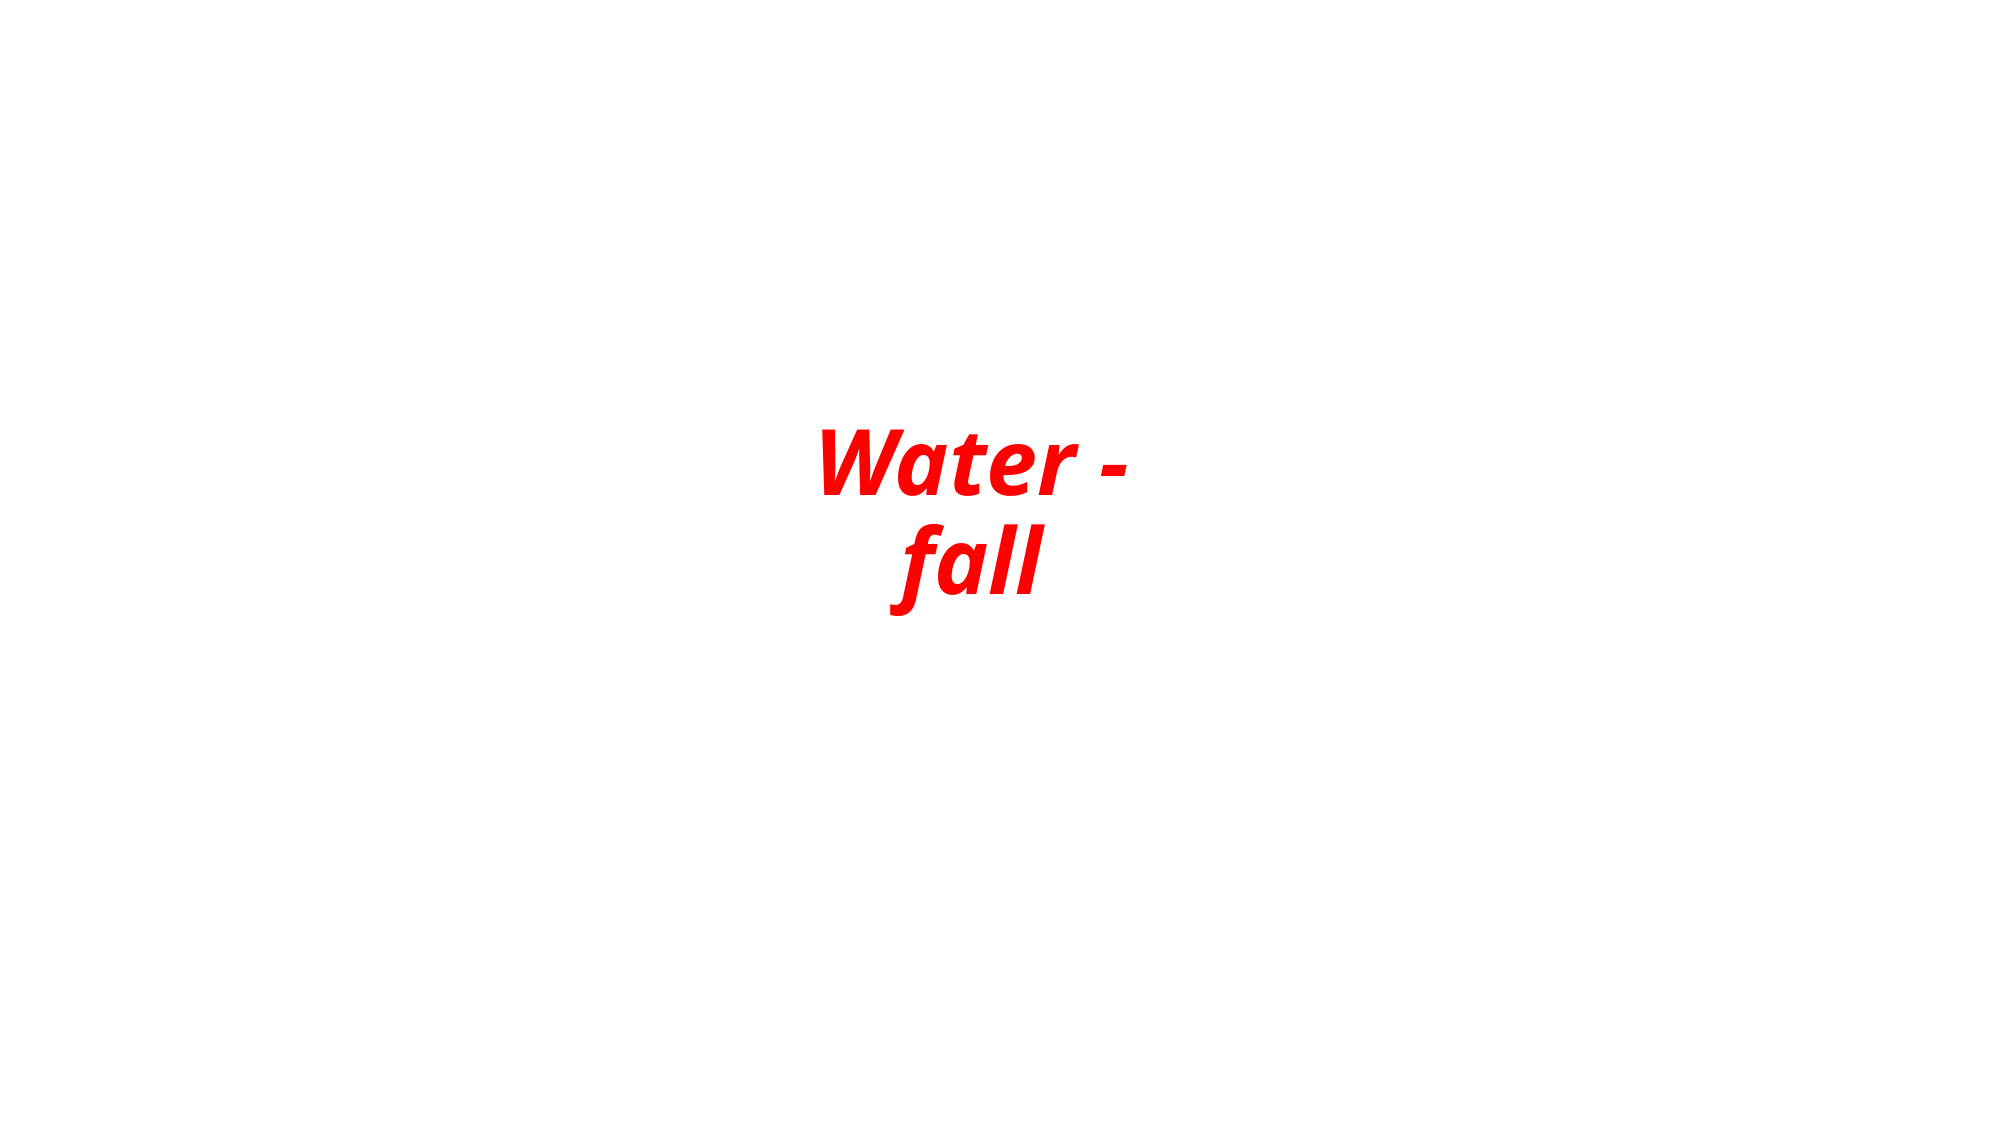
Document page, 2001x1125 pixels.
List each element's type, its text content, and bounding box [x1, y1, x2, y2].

title Water -fall [756, 406, 1188, 625]
